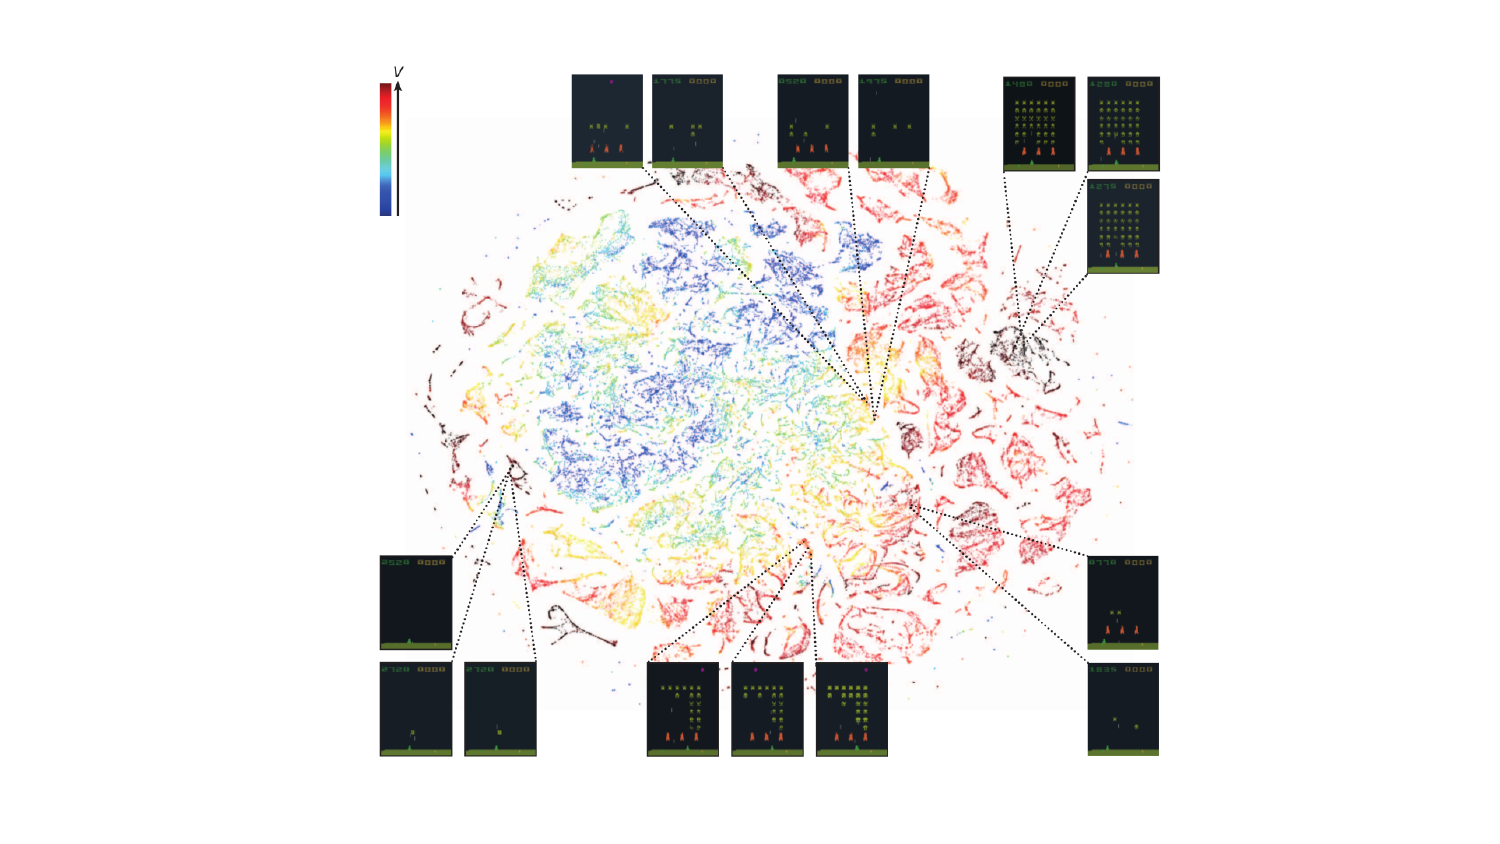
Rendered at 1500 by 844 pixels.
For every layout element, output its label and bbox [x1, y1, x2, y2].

picture [231, 38, 1236, 770]
